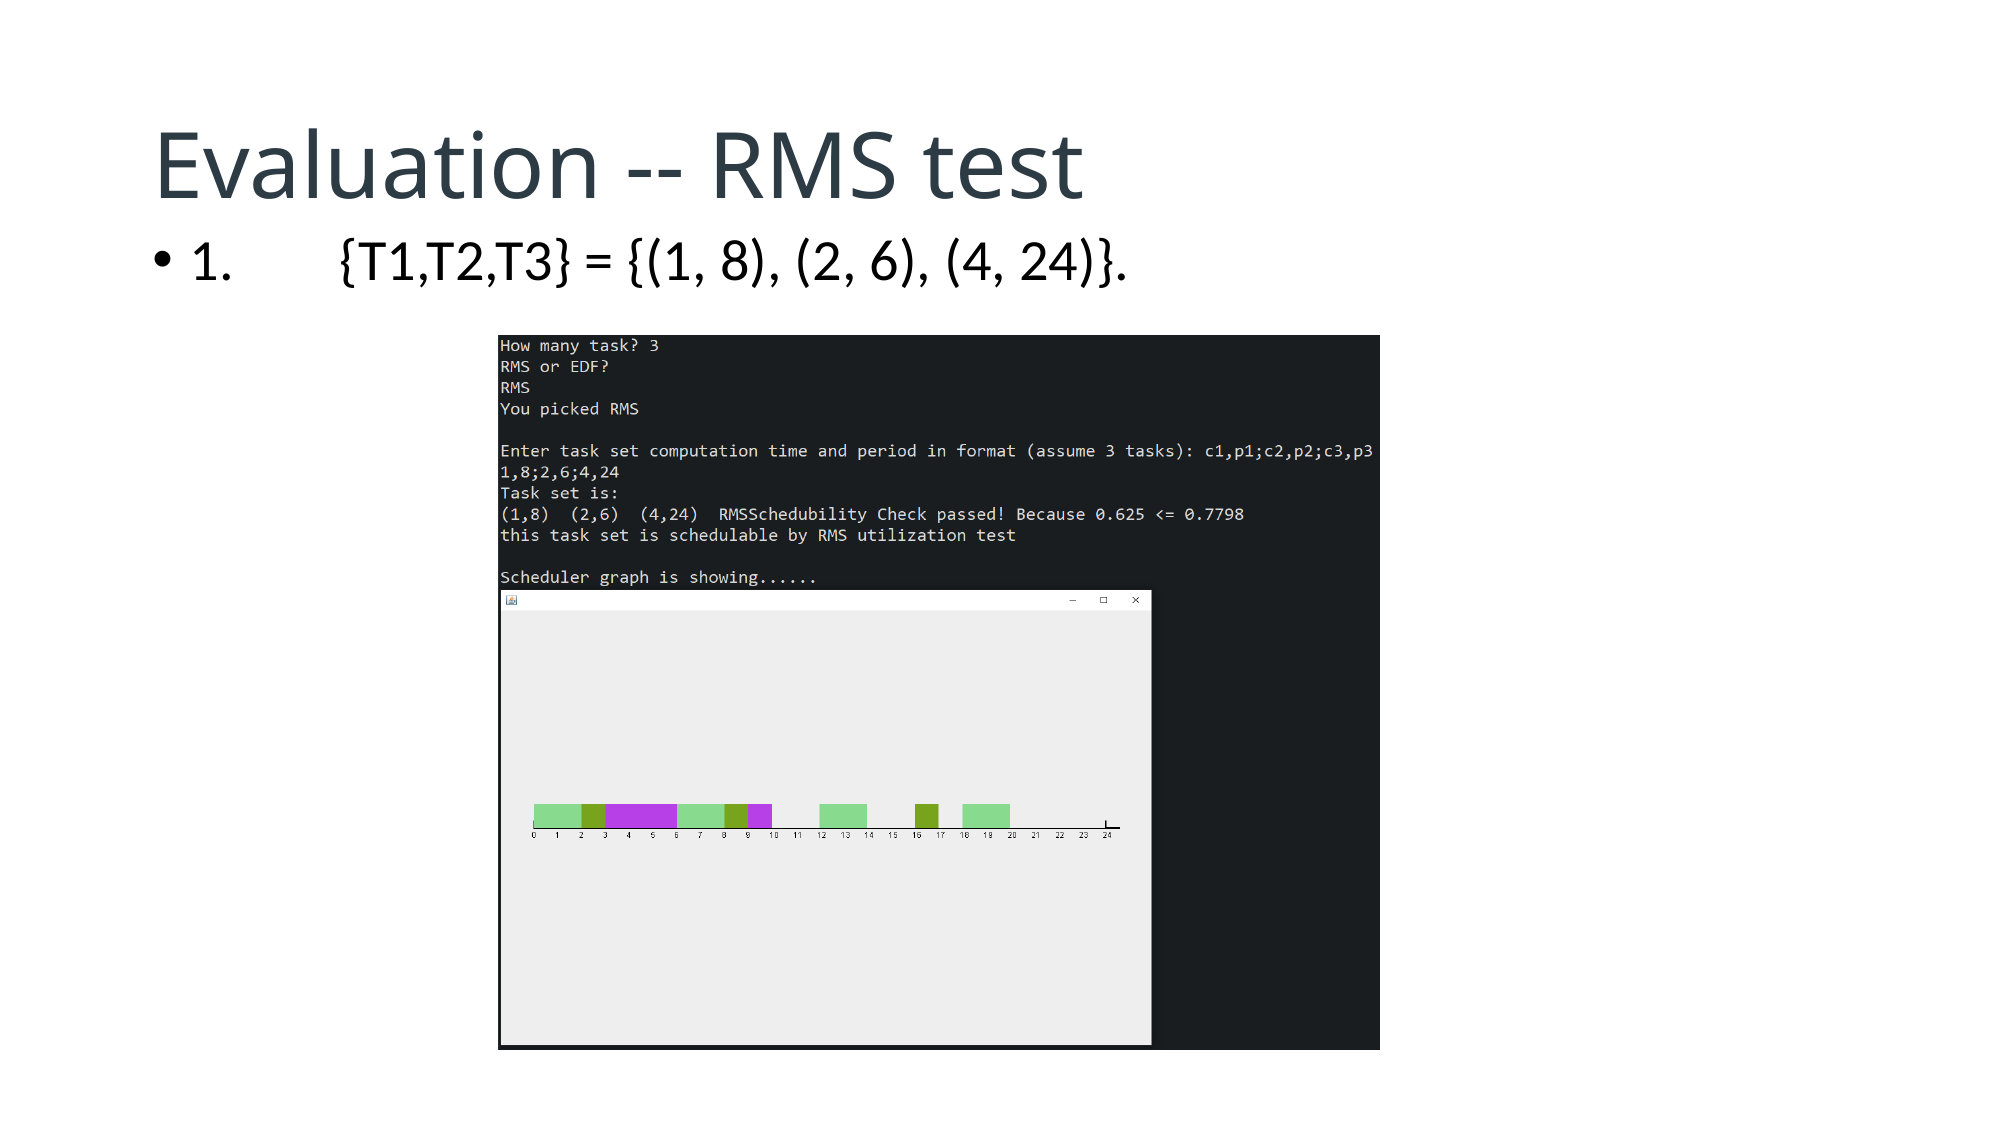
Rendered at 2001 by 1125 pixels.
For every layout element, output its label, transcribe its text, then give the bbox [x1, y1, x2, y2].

list 1. {T1,T2,T3} = {(1, 8), (2, 6), (4, 24)}. [137, 222, 1863, 937]
title Evaluation -- RMS test [137, 59, 1863, 222]
picture [498, 335, 1380, 1050]
